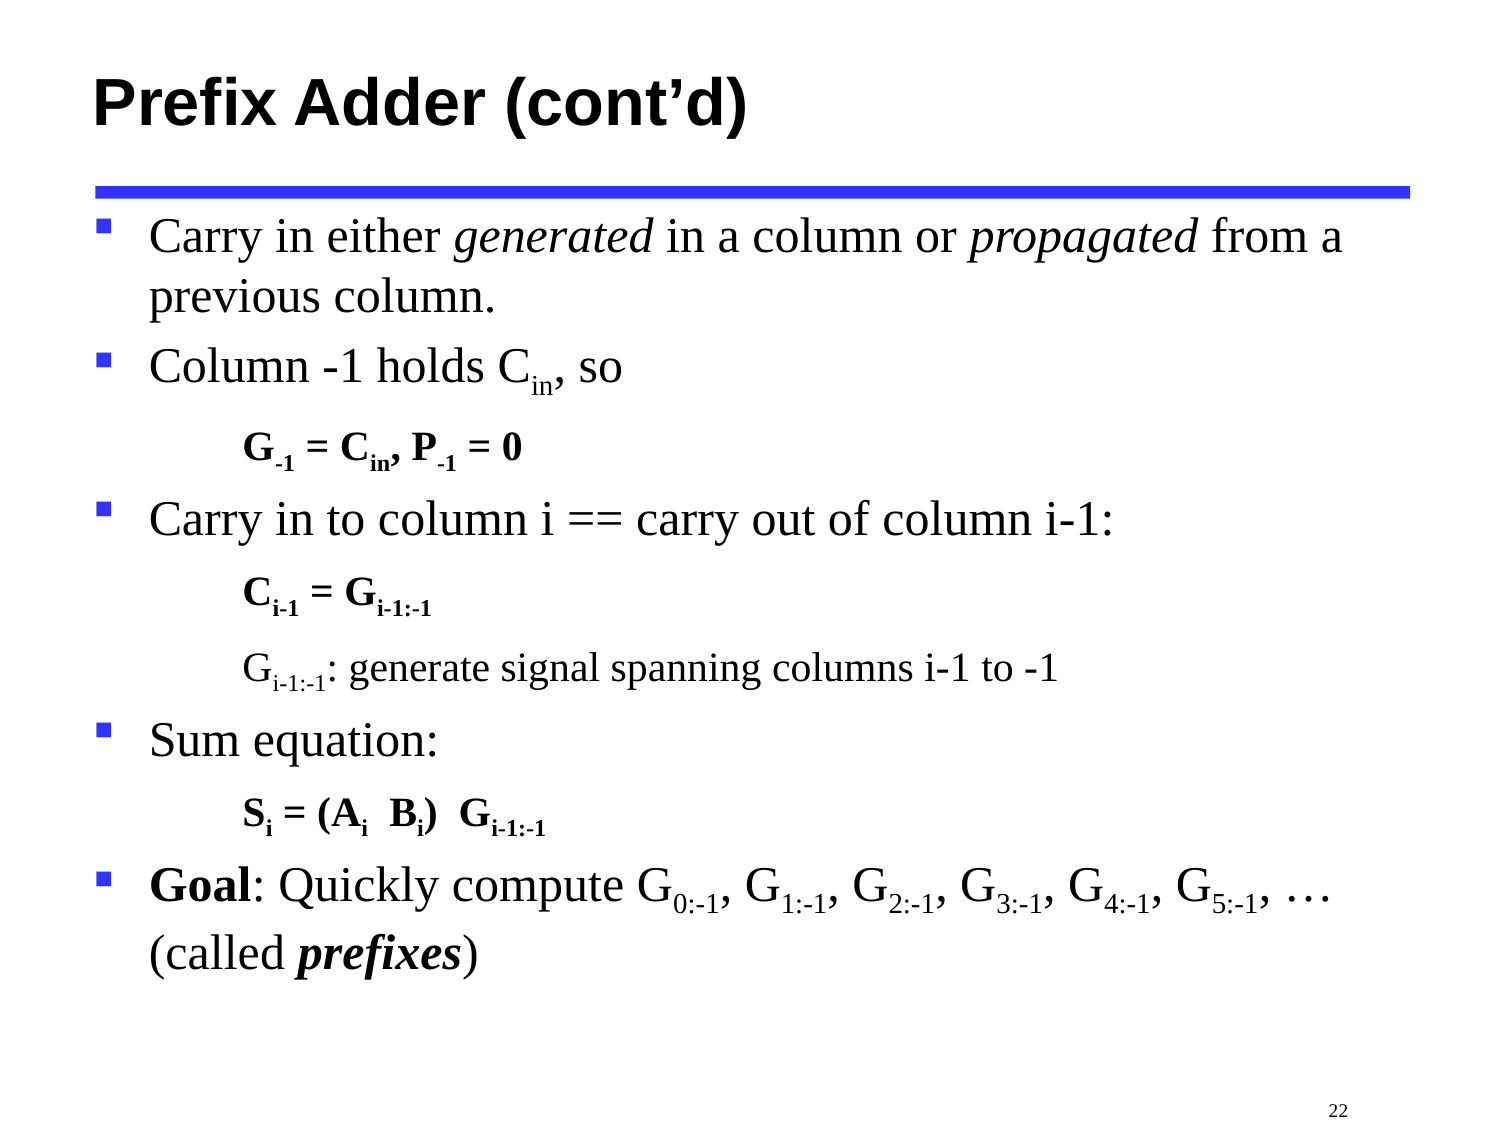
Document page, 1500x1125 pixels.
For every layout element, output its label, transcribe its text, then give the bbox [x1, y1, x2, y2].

slide_number 22 [1185, 1068, 1500, 1125]
title Prefix Adder (cont’d) [77, 15, 1417, 183]
